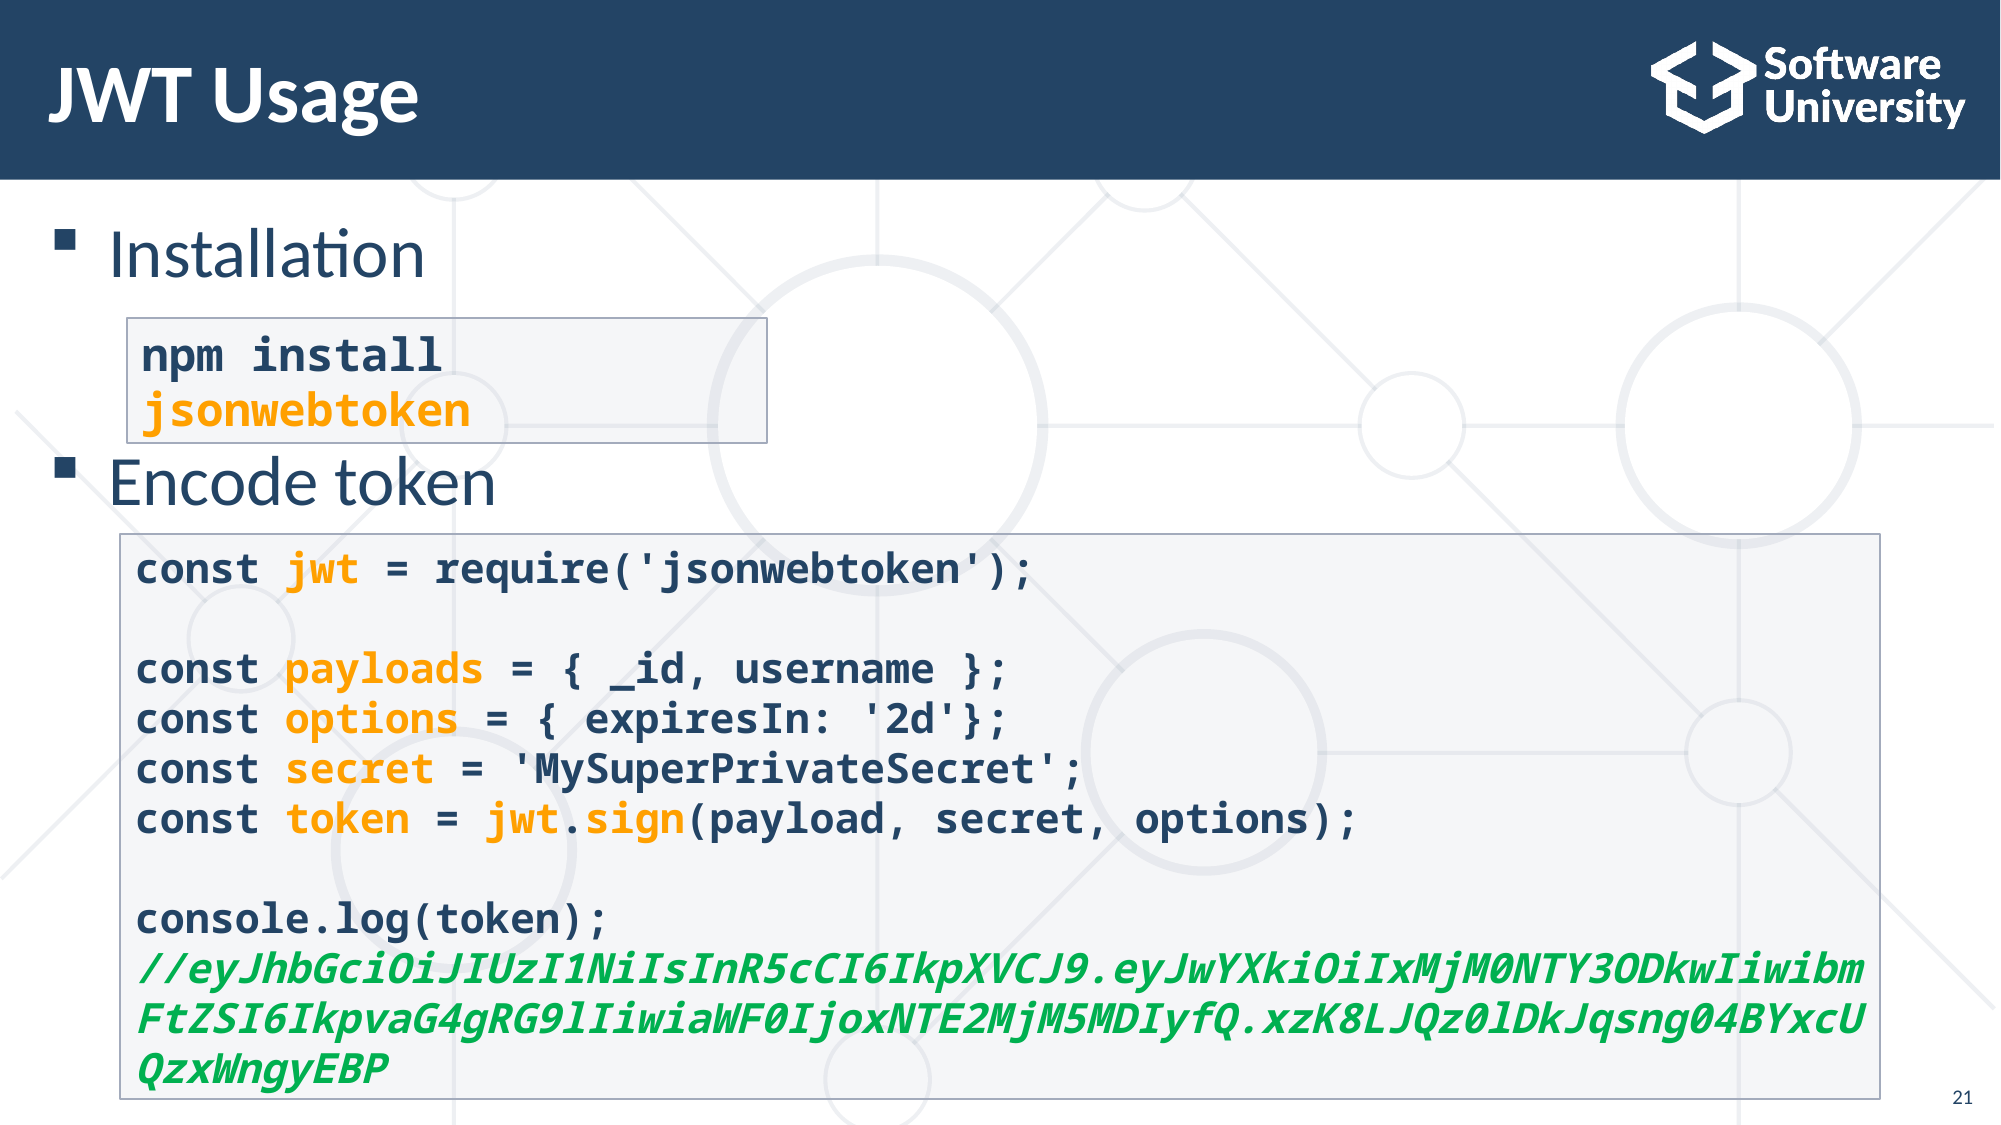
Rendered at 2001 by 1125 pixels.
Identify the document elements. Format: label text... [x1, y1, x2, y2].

list Installation Encode token [31, 196, 1970, 1105]
text_box npm install jsonwebtoken [126, 318, 767, 443]
picture [1651, 41, 1966, 134]
slide_number 21 [1927, 1067, 1989, 1117]
title JWT Usage [31, 16, 1625, 162]
text_box const jwt = require('jsonwebtoken'); const payloads = { _id, username }; const options = { expiresIn: '2d'}; const secret = 'MySuperPrivateSecret'; const token = jwt.sign(payload, secret, options); console.log(token); //eyJhbGciOiJIUzI1NiIsInR5cCI6IkpXVCJ9.eyJwYXkiOiIxMjM0NTY3ODkwIiwibmFtZSI6IkpvaG4gRG9lIiwiaWF0IjoxNTE2MjM5MDIyfQ.xzK8LJQz0lDkJqsng04BYxcUQzxWngyEBP [119, 534, 1881, 1100]
